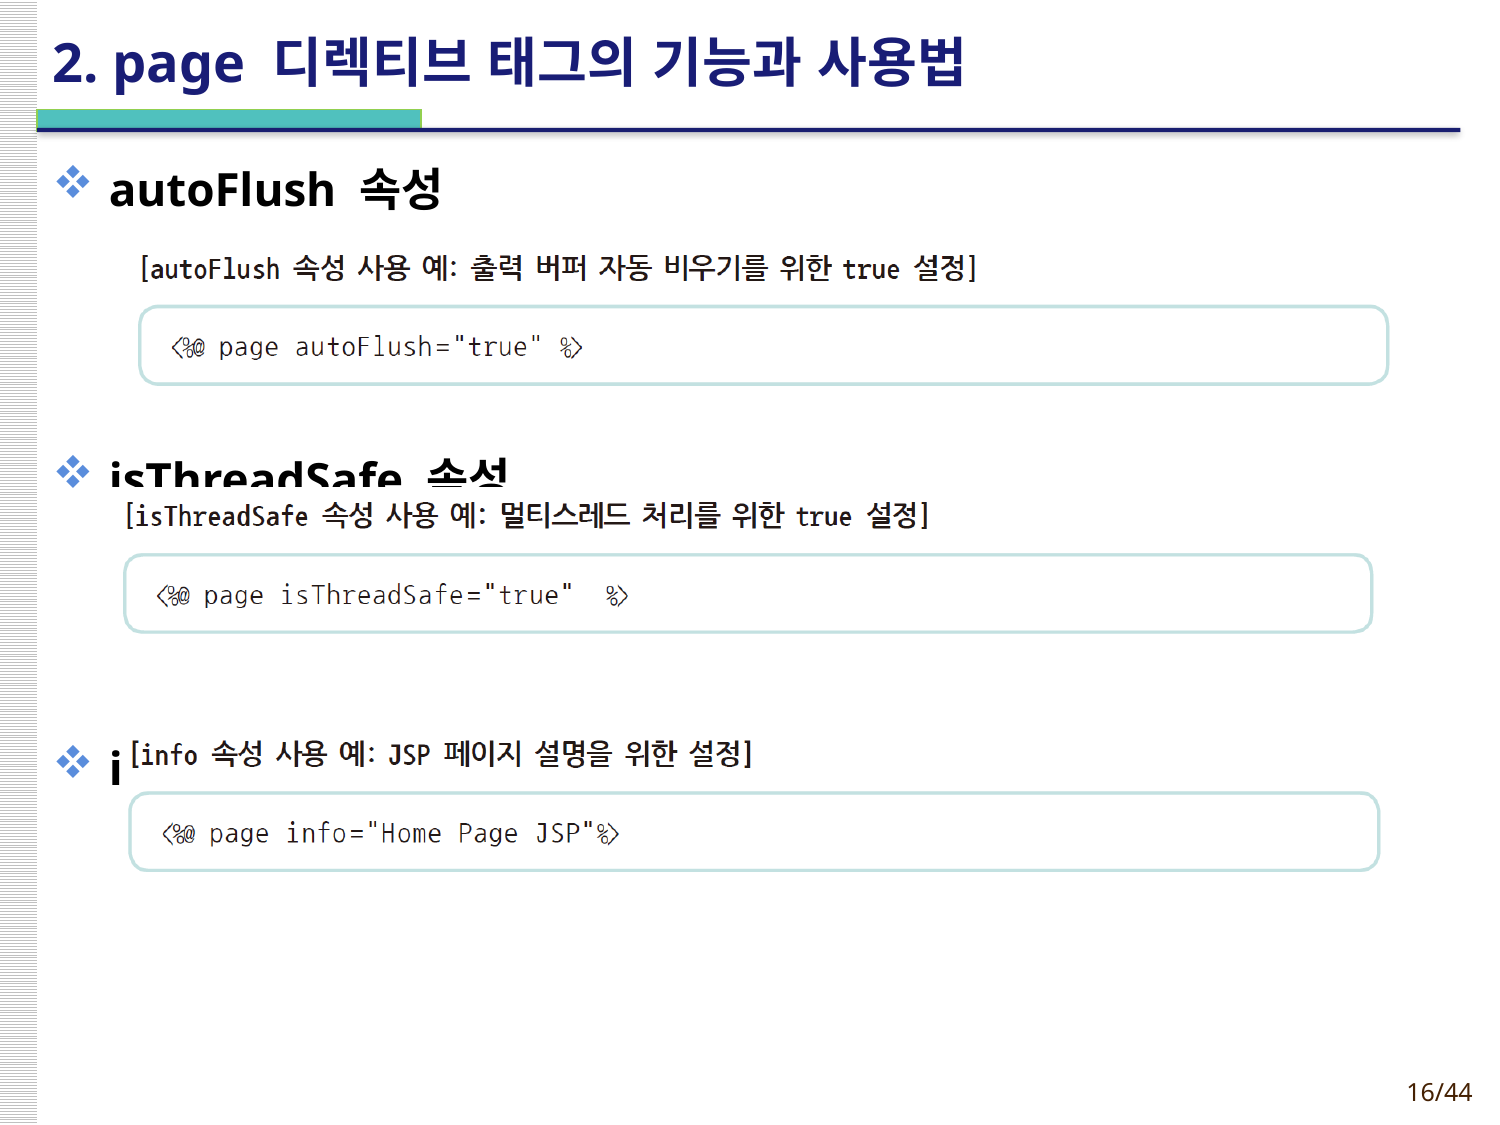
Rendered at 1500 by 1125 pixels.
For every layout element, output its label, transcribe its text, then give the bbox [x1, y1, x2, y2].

picture [111, 487, 1377, 638]
list autoFlush 속성 isThreadSafe 속성 info 속성 [37, 152, 1463, 1091]
title 2. page 디렉티브 태그의 기능과 사용법 [37, 13, 1278, 109]
picture [135, 243, 1393, 388]
picture [123, 715, 1386, 876]
